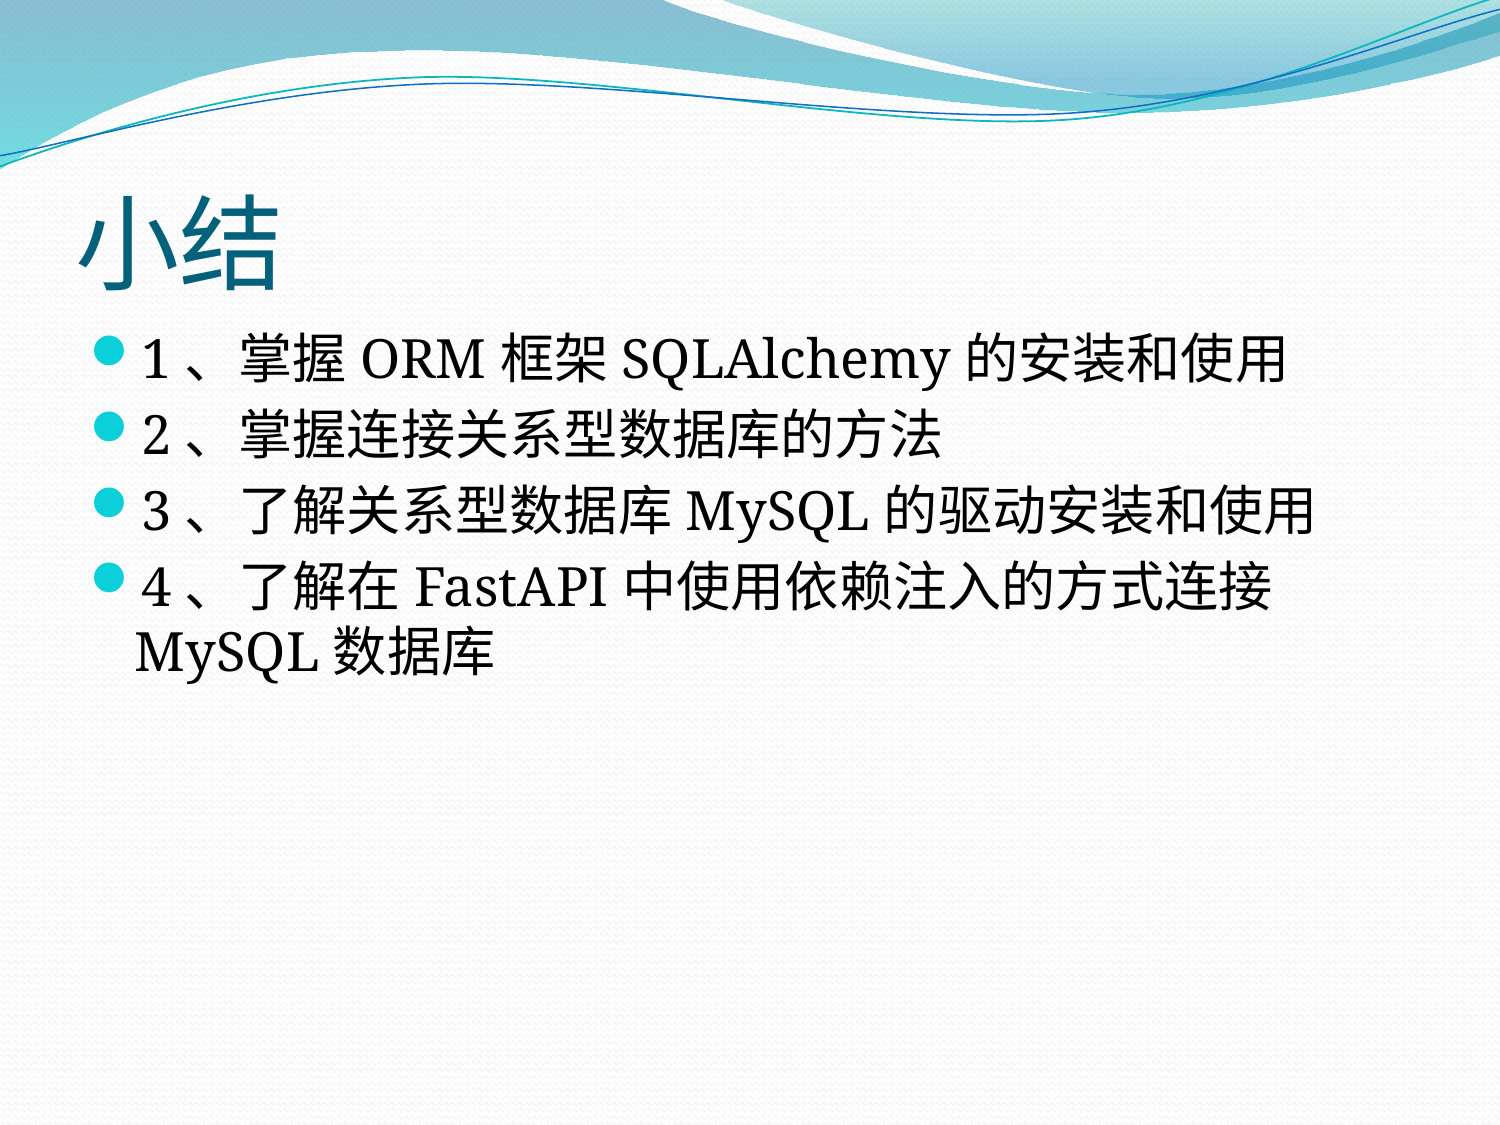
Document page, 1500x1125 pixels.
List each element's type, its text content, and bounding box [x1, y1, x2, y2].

list 1、掌握ORM框架SQLAlchemy的安装和使用 2、掌握连接关系型数据库的方法 3、了解关系型数据库MySQL的驱动安装和使用 4、了解在FastAPI中使用依赖注入的方式连接MySQL数据库 [75, 317, 1425, 1038]
title 小结 [75, 115, 1425, 303]
